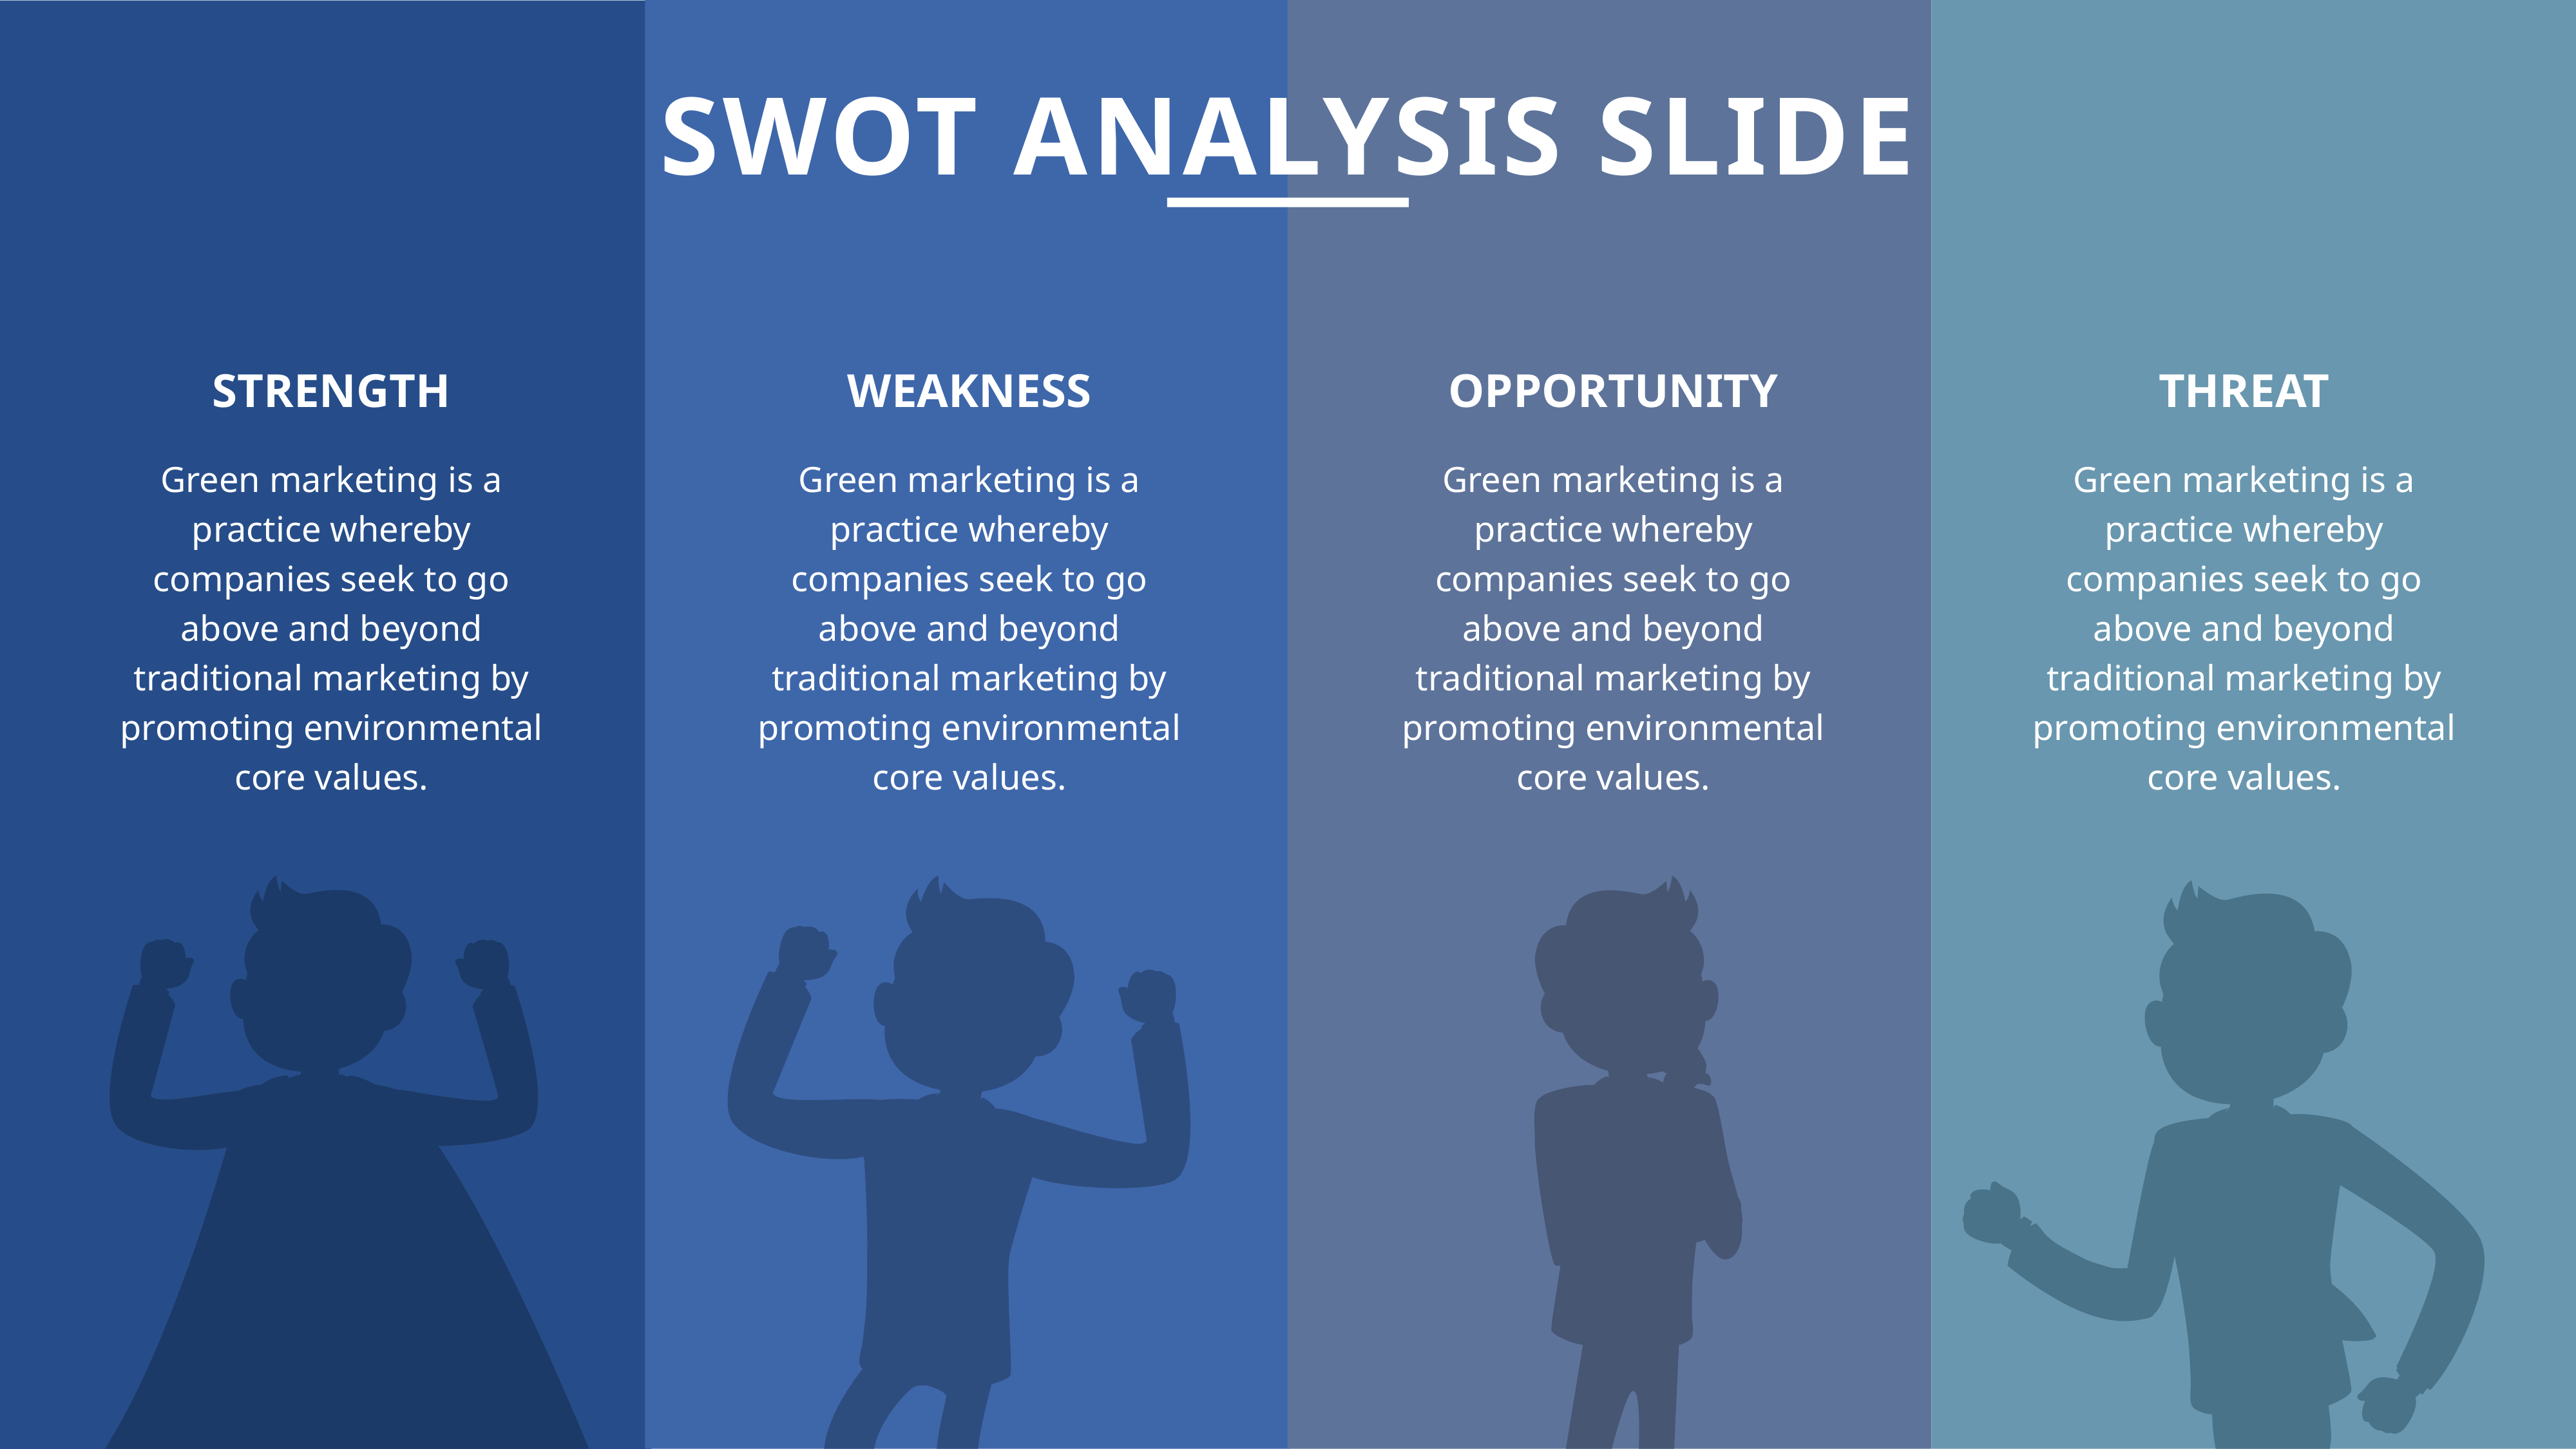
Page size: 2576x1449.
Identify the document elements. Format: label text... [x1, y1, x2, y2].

text_box Green marketing is a practice whereby companies seek to go above and beyond traditional marketing by promoting environmental core values. [727, 438, 1212, 809]
text_box Green marketing is a practice whereby companies seek to go above and beyond traditional marketing by promoting environmental core values. [2002, 438, 2486, 809]
text_box [1167, 197, 1409, 208]
text_box [644, 0, 1287, 1449]
text_box [1931, 0, 2576, 1449]
text_box [0, 0, 644, 1449]
text_box [1287, 0, 1931, 1449]
text_box [727, 875, 1191, 1449]
text_box [1534, 875, 1742, 1449]
text_box [105, 875, 589, 1449]
text_box SWOT ANALYSIS SLIDE [650, 62, 1926, 201]
text_box Green marketing is a practice whereby companies seek to go above and beyond traditional marketing by promoting environmental core values. [90, 438, 574, 809]
text_box [1962, 880, 2485, 1449]
text_box Green marketing is a practice whereby companies seek to go above and beyond traditional marketing by promoting environmental core values. [1371, 438, 1856, 809]
text_box OPPORTUNITY [1438, 357, 1789, 422]
text_box THREAT [2149, 357, 2340, 422]
text_box STRENGTH [203, 357, 461, 422]
text_box WEAKNESS [838, 357, 1102, 422]
